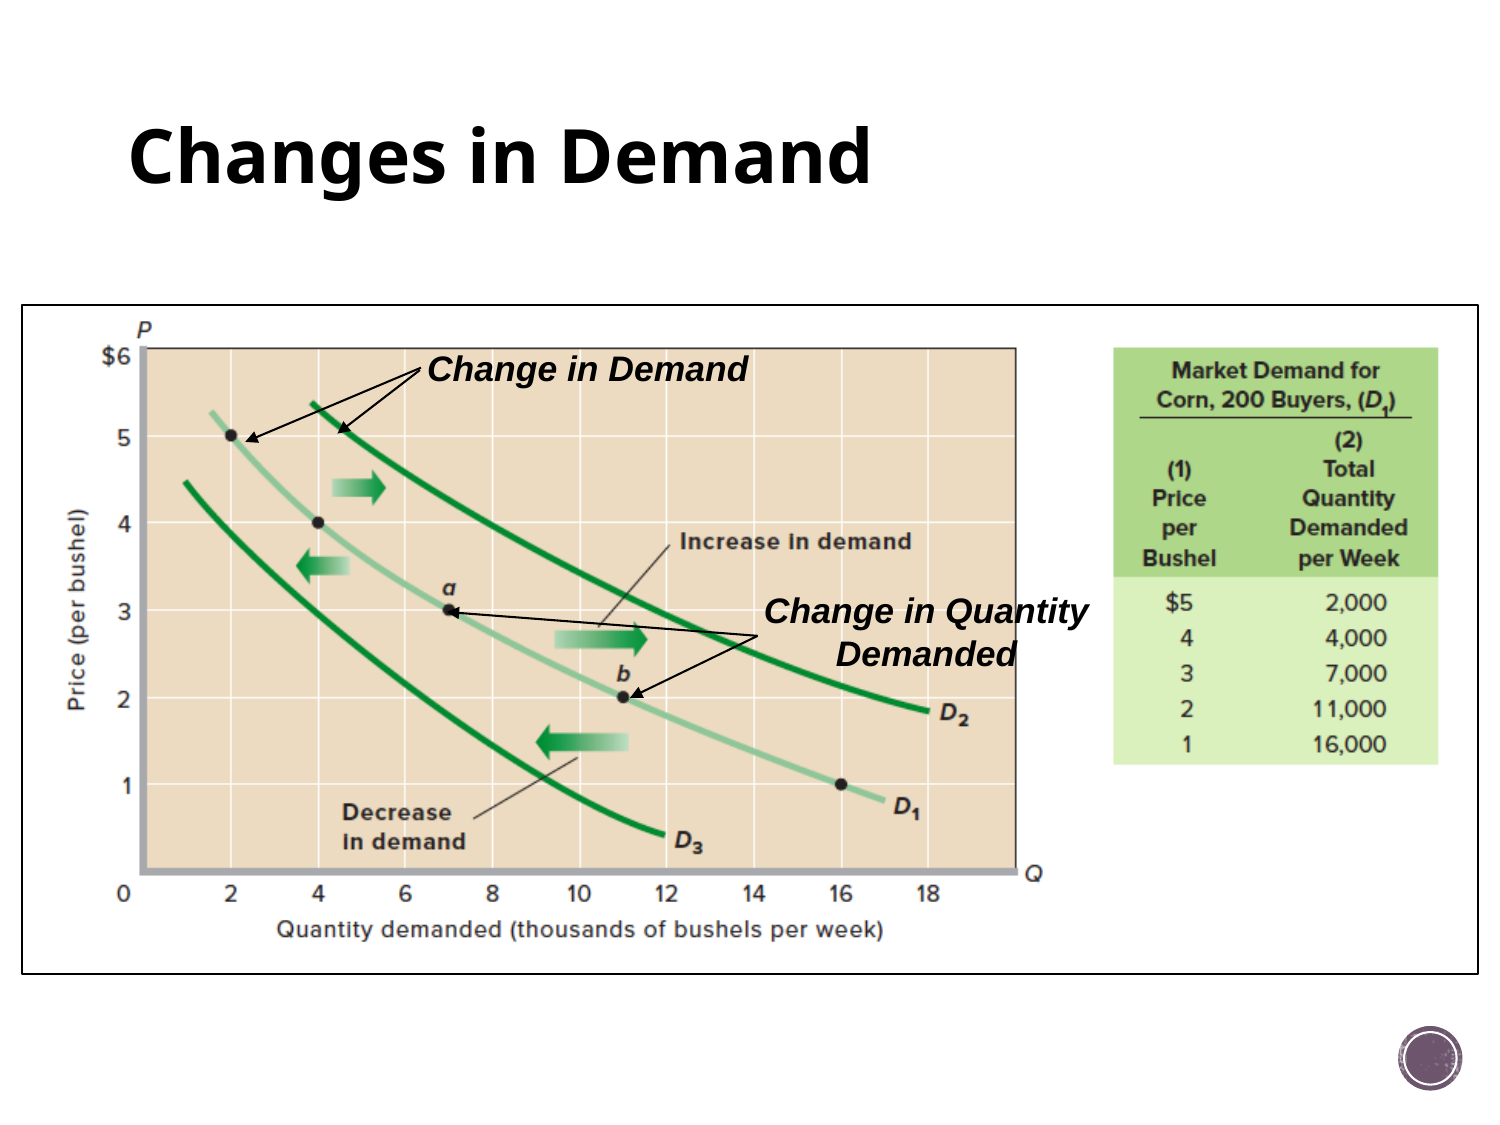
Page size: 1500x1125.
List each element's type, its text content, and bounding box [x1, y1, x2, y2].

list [24, 307, 1476, 972]
title Changes in Demand [112, 79, 1388, 239]
